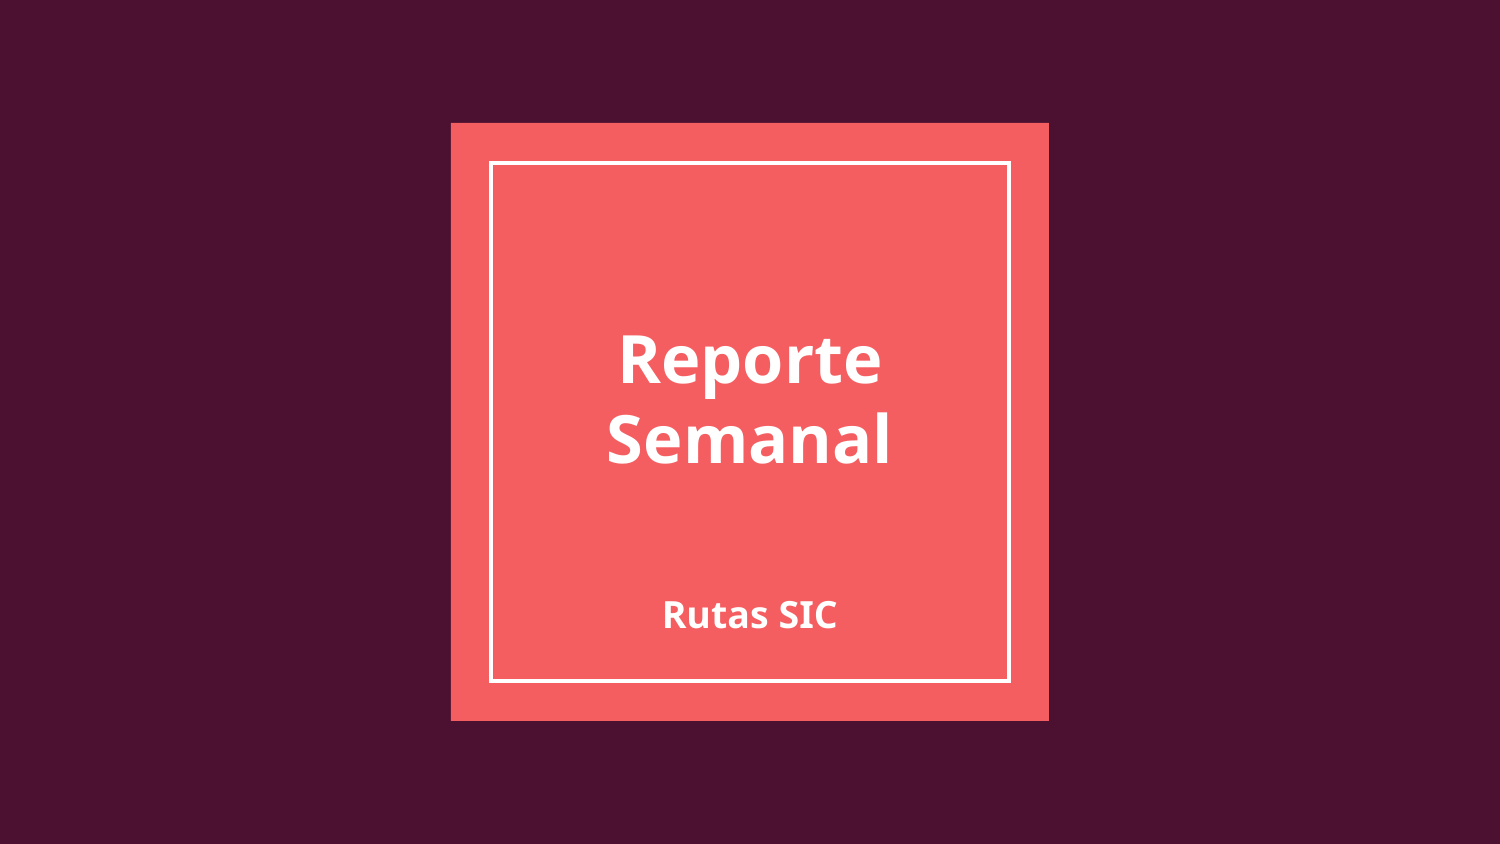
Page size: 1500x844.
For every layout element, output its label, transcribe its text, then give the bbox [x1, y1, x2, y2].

subtitle Rutas SIC [507, 535, 993, 651]
title Reporte Semanal [507, 266, 993, 527]
